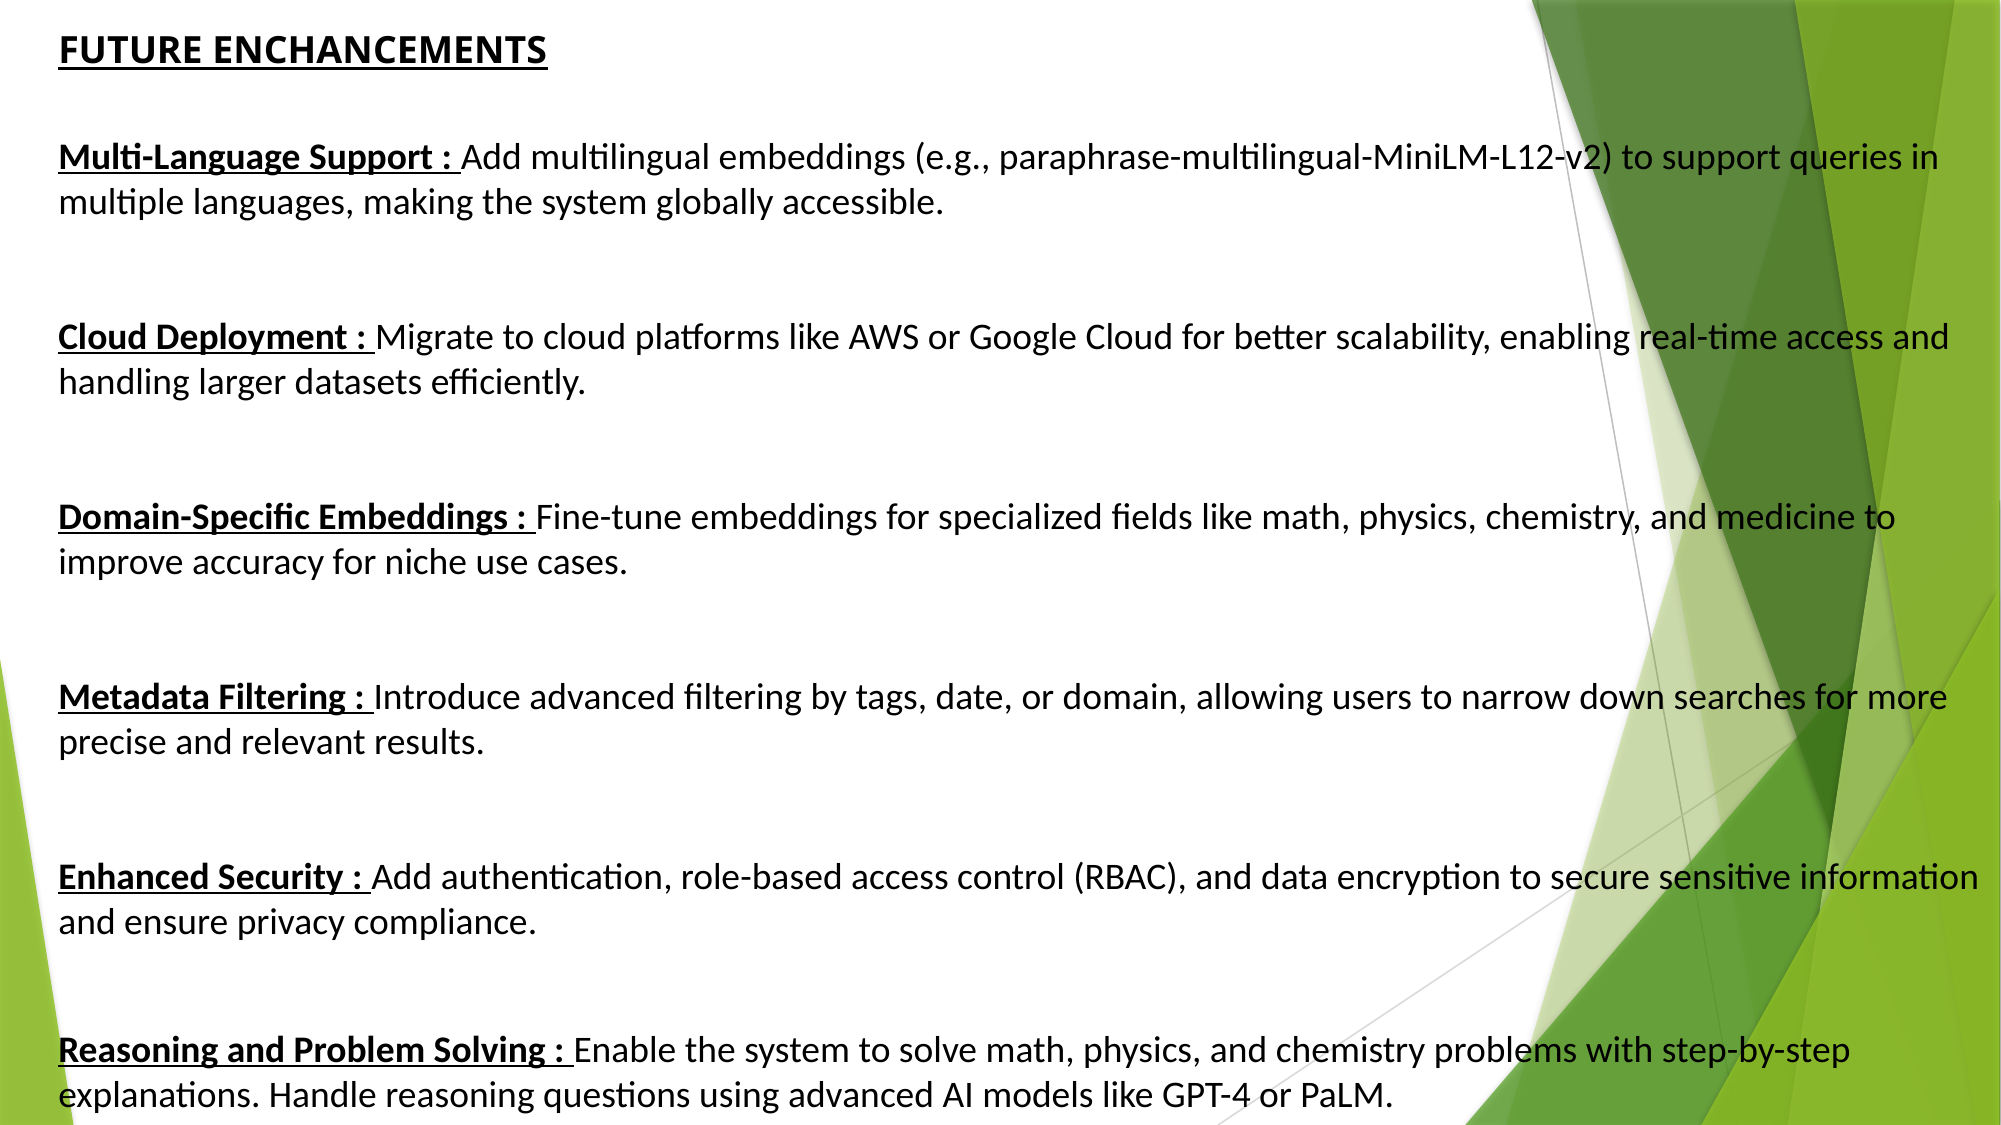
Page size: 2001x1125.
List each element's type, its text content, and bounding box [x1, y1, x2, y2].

text_box Reasoning and Problem Solving : Enable the system to solve math, physics, and chemistry problems with step-by-step explanations. Handle reasoning questions using advanced AI models like GPT-4 or PaLM. [43, 837, 2000, 1125]
text_box FUTURE ENCHANCEMENTS [43, 18, 1050, 79]
text_box Multi-Language Support : Add multilingual embeddings (e.g., paraphrase-multilingual-MiniLM-L12-v2) to support queries in multiple languages, making the system globally accessible. Cloud Deployment : Migrate to cloud platforms like AWS or Google Cloud for better scalability, enabling real-time access and handling larger datasets efficiently. Domain-Specific Embeddings : Fine-tune embeddings for specialized fields like math, physics, chemistry, and medicine to improve accuracy for niche use cases. Metadata Filtering : Introduce advanced filtering by tags, date, or domain, allowing users to narrow down searches for more precise and relevant results. Enhanced Security : Add authentication, role-based access control (RBAC), and data encryption to secure sensitive information and ensure privacy compliance. [43, 79, 2000, 837]
